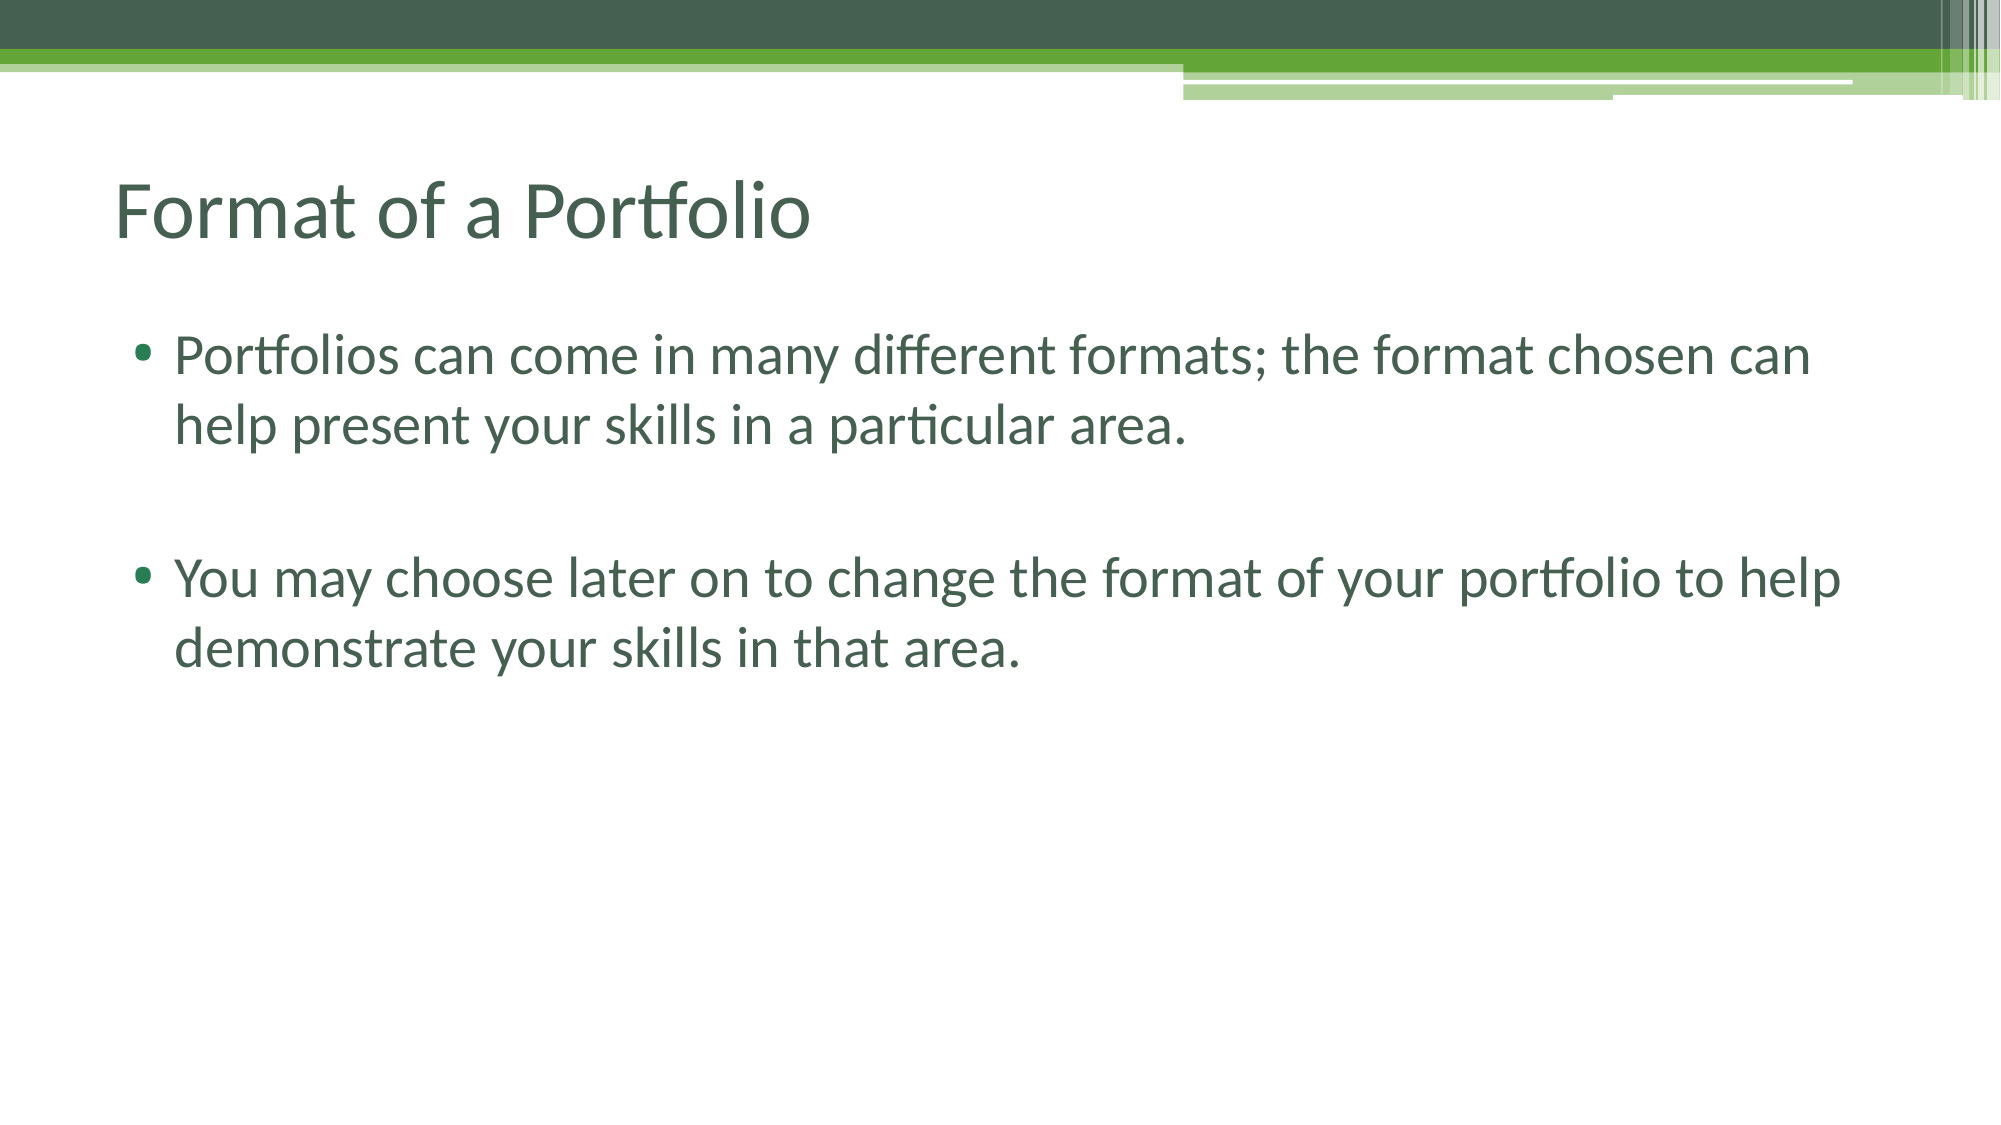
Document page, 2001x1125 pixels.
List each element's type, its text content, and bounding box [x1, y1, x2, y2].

list Portfolios can come in many different formats; the format chosen can help present your skills in a particular area. You may choose later on to change the format of your portfolio to help demonstrate your skills in that area. [99, 308, 1900, 1079]
title Format of a Portfolio [99, 143, 1900, 266]
